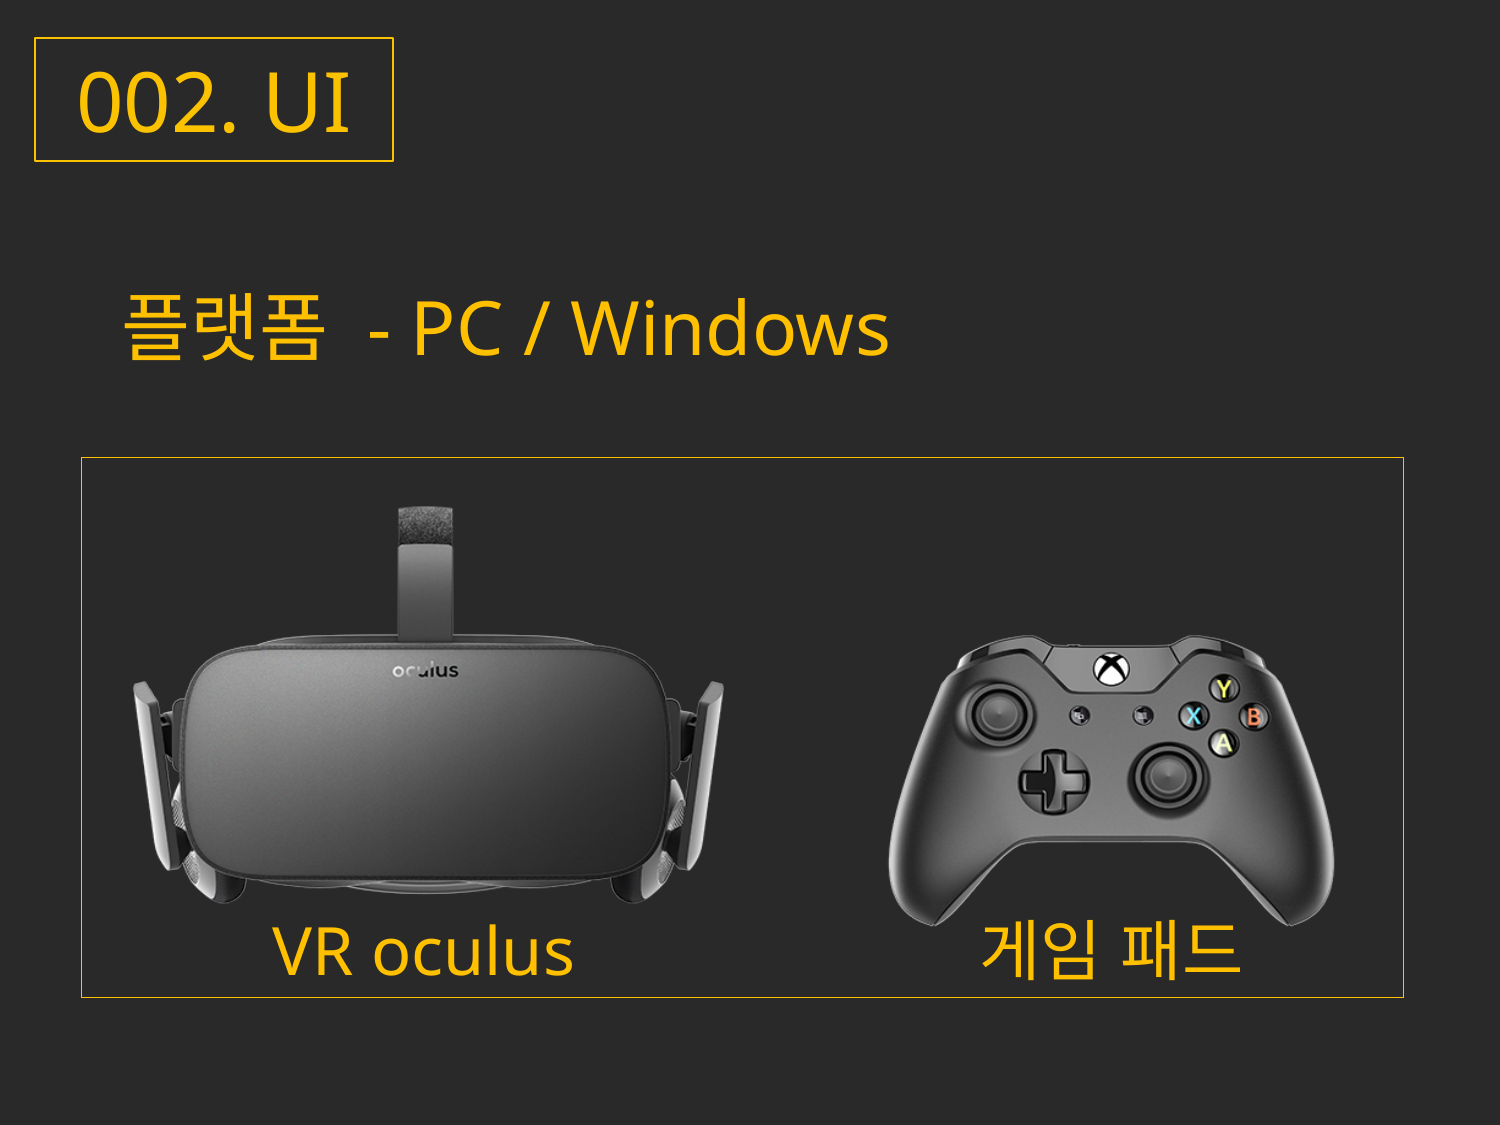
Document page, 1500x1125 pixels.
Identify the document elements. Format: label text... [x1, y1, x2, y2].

text_box 플랫폼 - PC / Windows [106, 273, 907, 379]
text_box 002. UI [34, 37, 394, 162]
picture [81, 456, 1404, 998]
